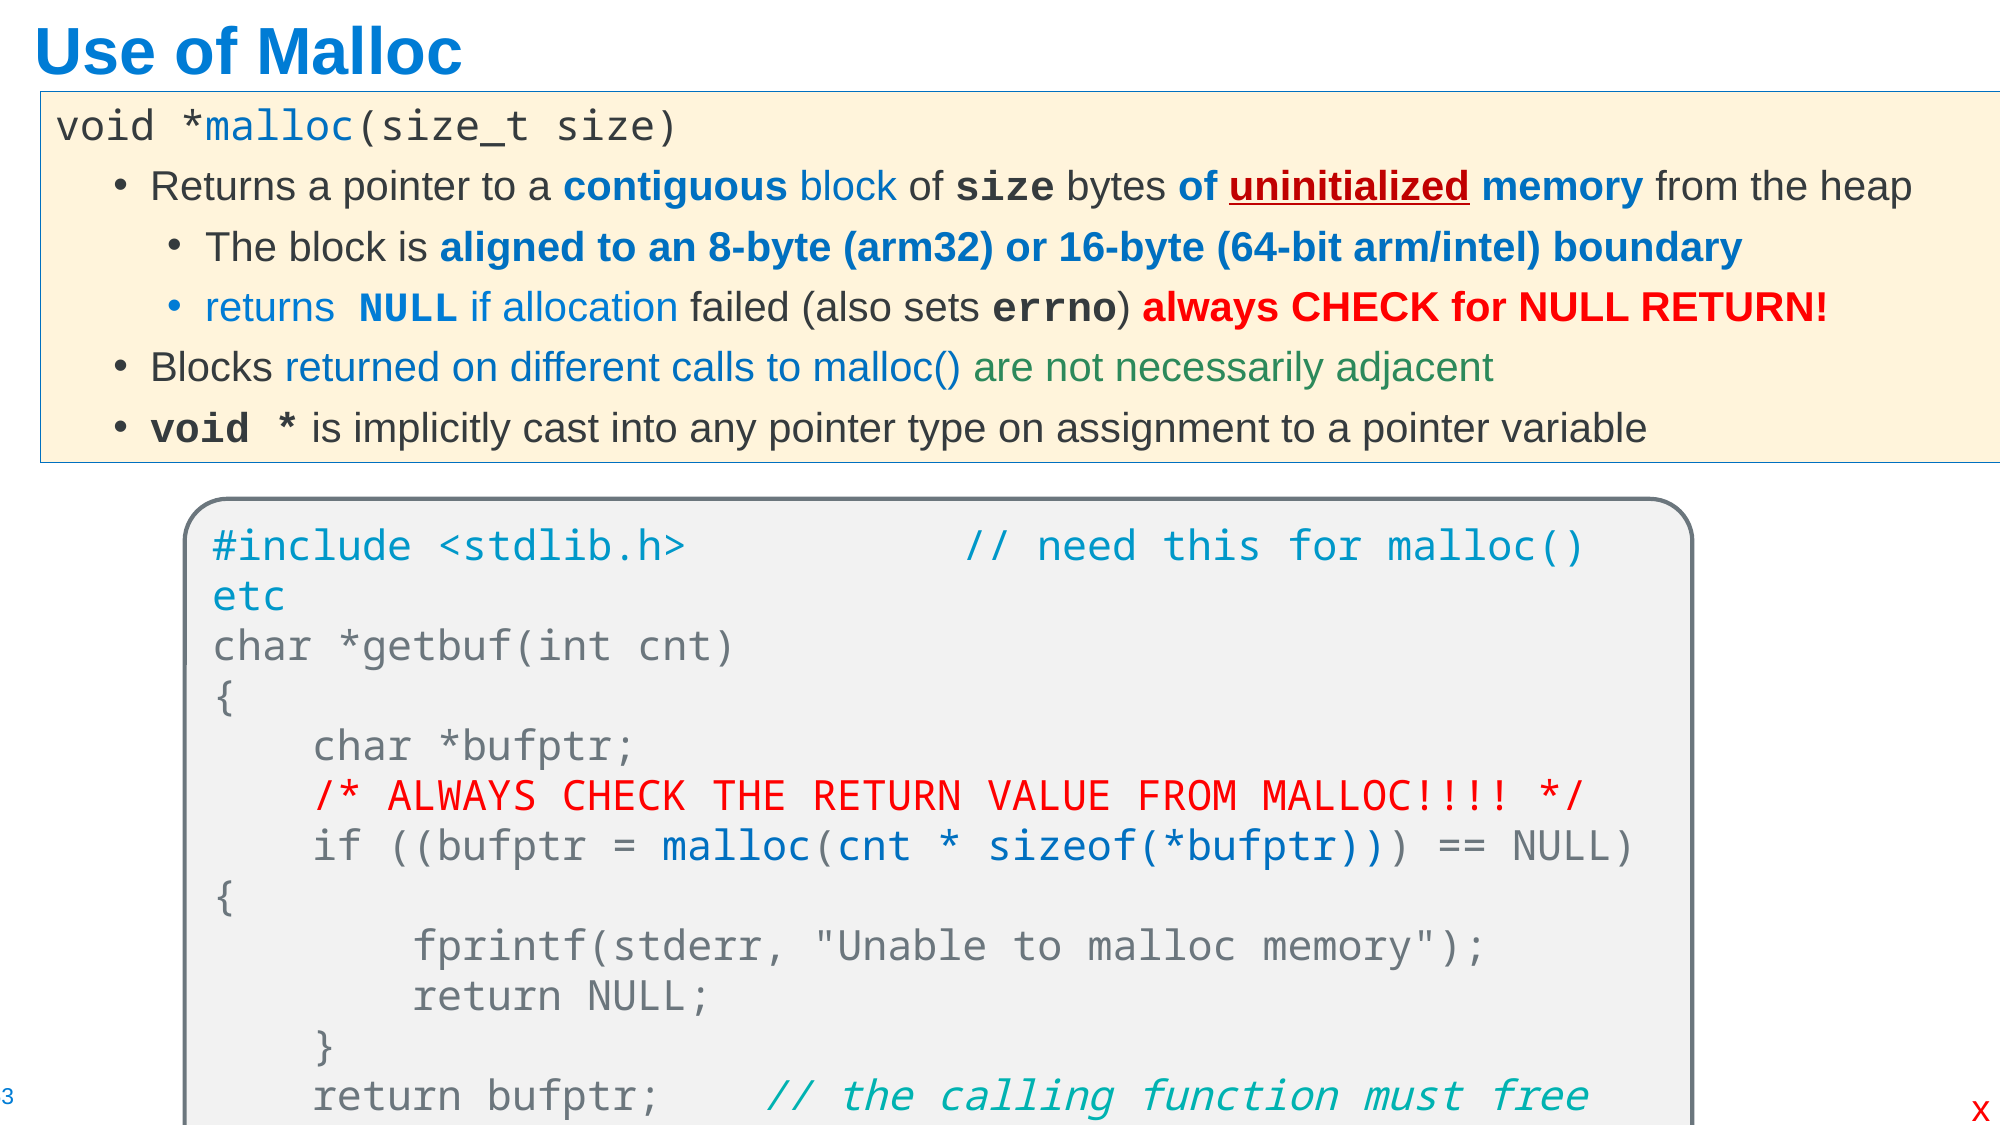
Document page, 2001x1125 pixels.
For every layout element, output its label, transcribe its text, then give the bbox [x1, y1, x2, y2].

list void *malloc(size_t size) Returns a pointer to a contiguous block of size bytes of uninitialized memory from the heap The block is aligned to an 8-byte (arm32) or 16-byte (64-bit arm/intel) boundary returns NULL if allocation failed (also sets errno) always CHECK for NULL RETURN! Blocks returned on different calls to malloc() are not necessarily adjacent void * is implicitly cast into any pointer type on assignment to a pointer variable [40, 91, 2000, 463]
title Use of Malloc [19, 0, 505, 97]
text_box #include <stdlib.h> // need this for malloc() etc char *getbuf(int cnt) { char *bufptr; /* ALWAYS CHECK THE RETURN VALUE FROM MALLOC!!!! */ if ((bufptr = malloc(cnt * sizeof(*bufptr))) == NULL) { fprintf(stderr, "Unable to malloc memory"); return NULL; } return bufptr; // the calling function must free memory } [184, 498, 1693, 1125]
text_box x [1956, 1076, 2000, 1125]
